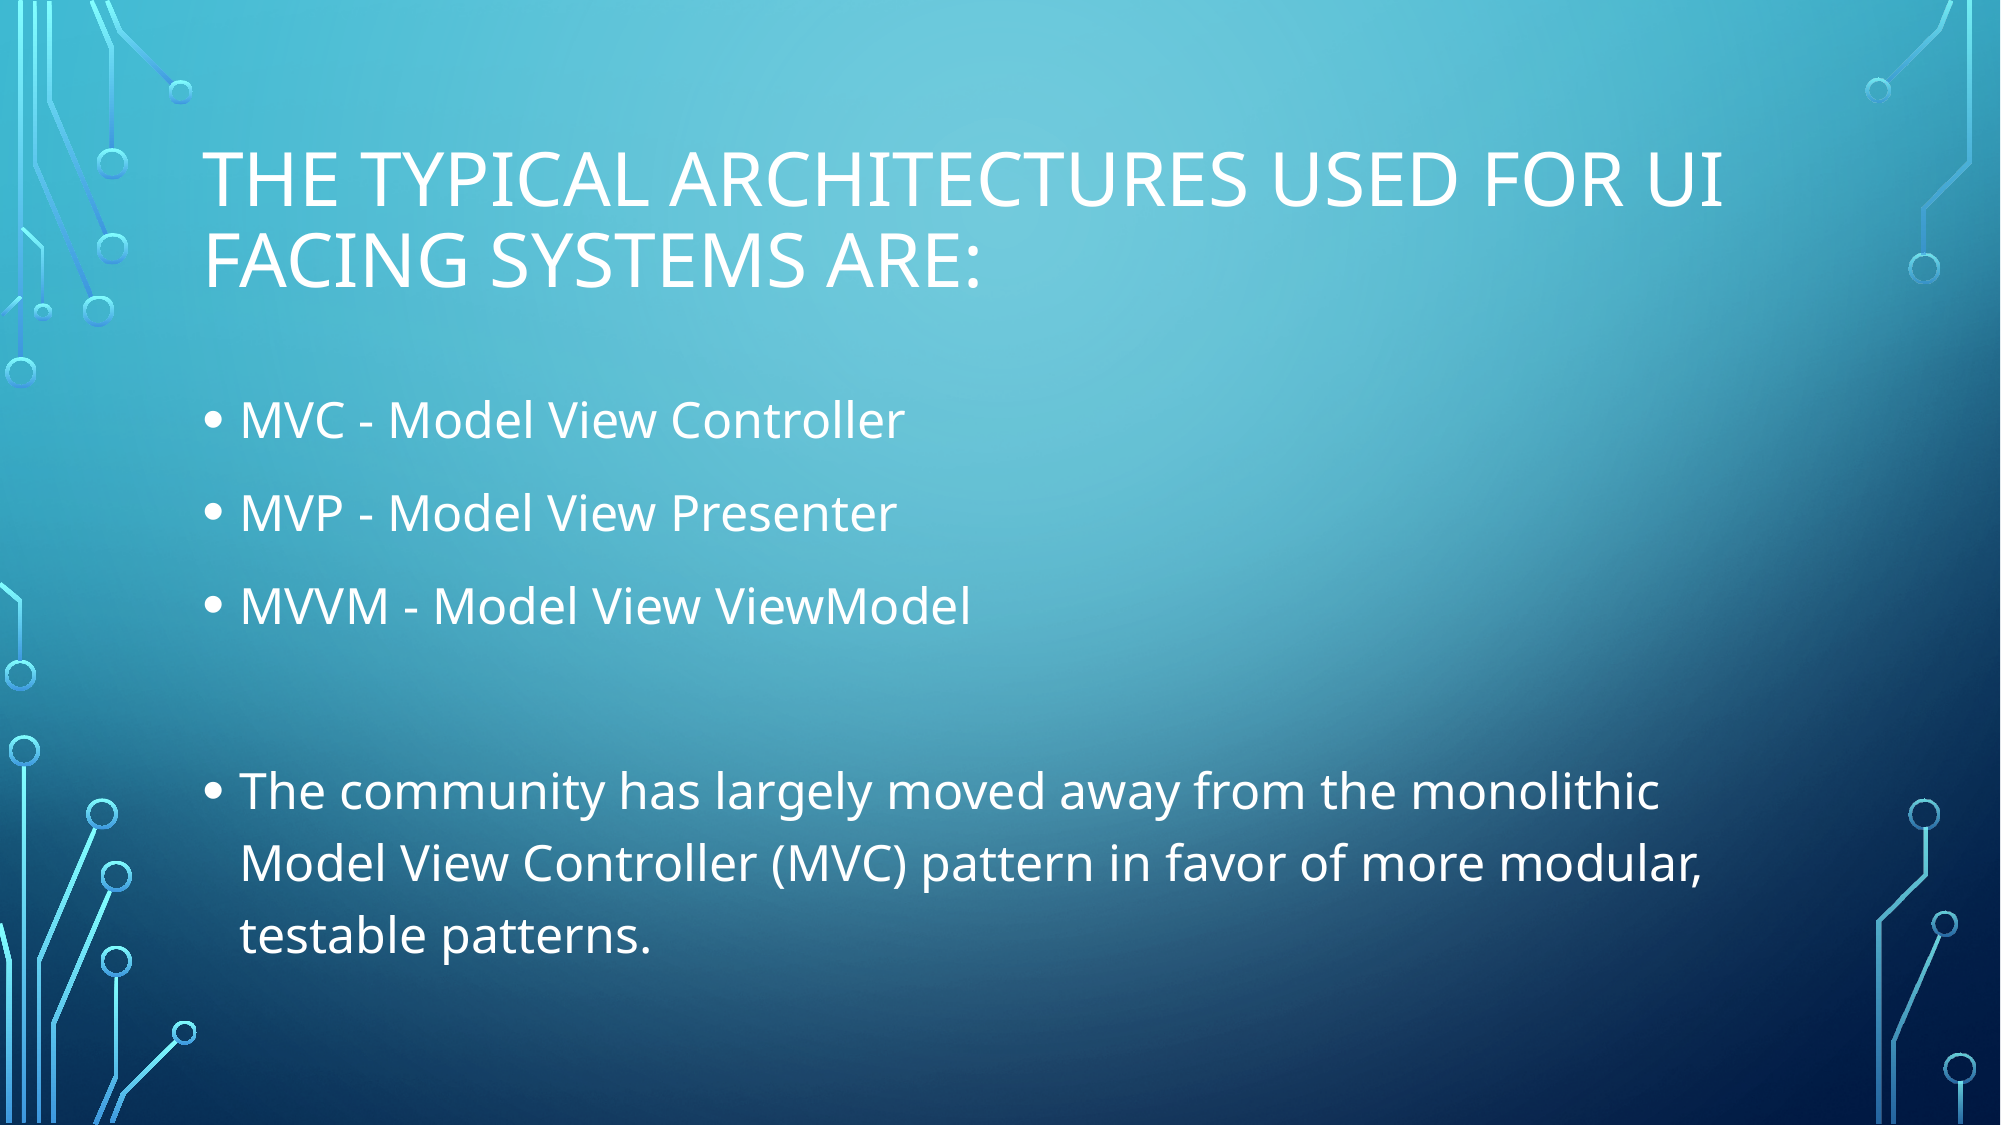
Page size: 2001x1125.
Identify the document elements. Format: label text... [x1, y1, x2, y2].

title The typical architectures used for UI facing systems are: [187, 101, 1813, 344]
list MVC - Model View Controller MVP - Model View Presenter MVVM - Model View ViewModel The community has largely moved away from the monolithic Model View Controller (MVC) pattern in favor of more modular, testable patterns. [187, 369, 1813, 950]
